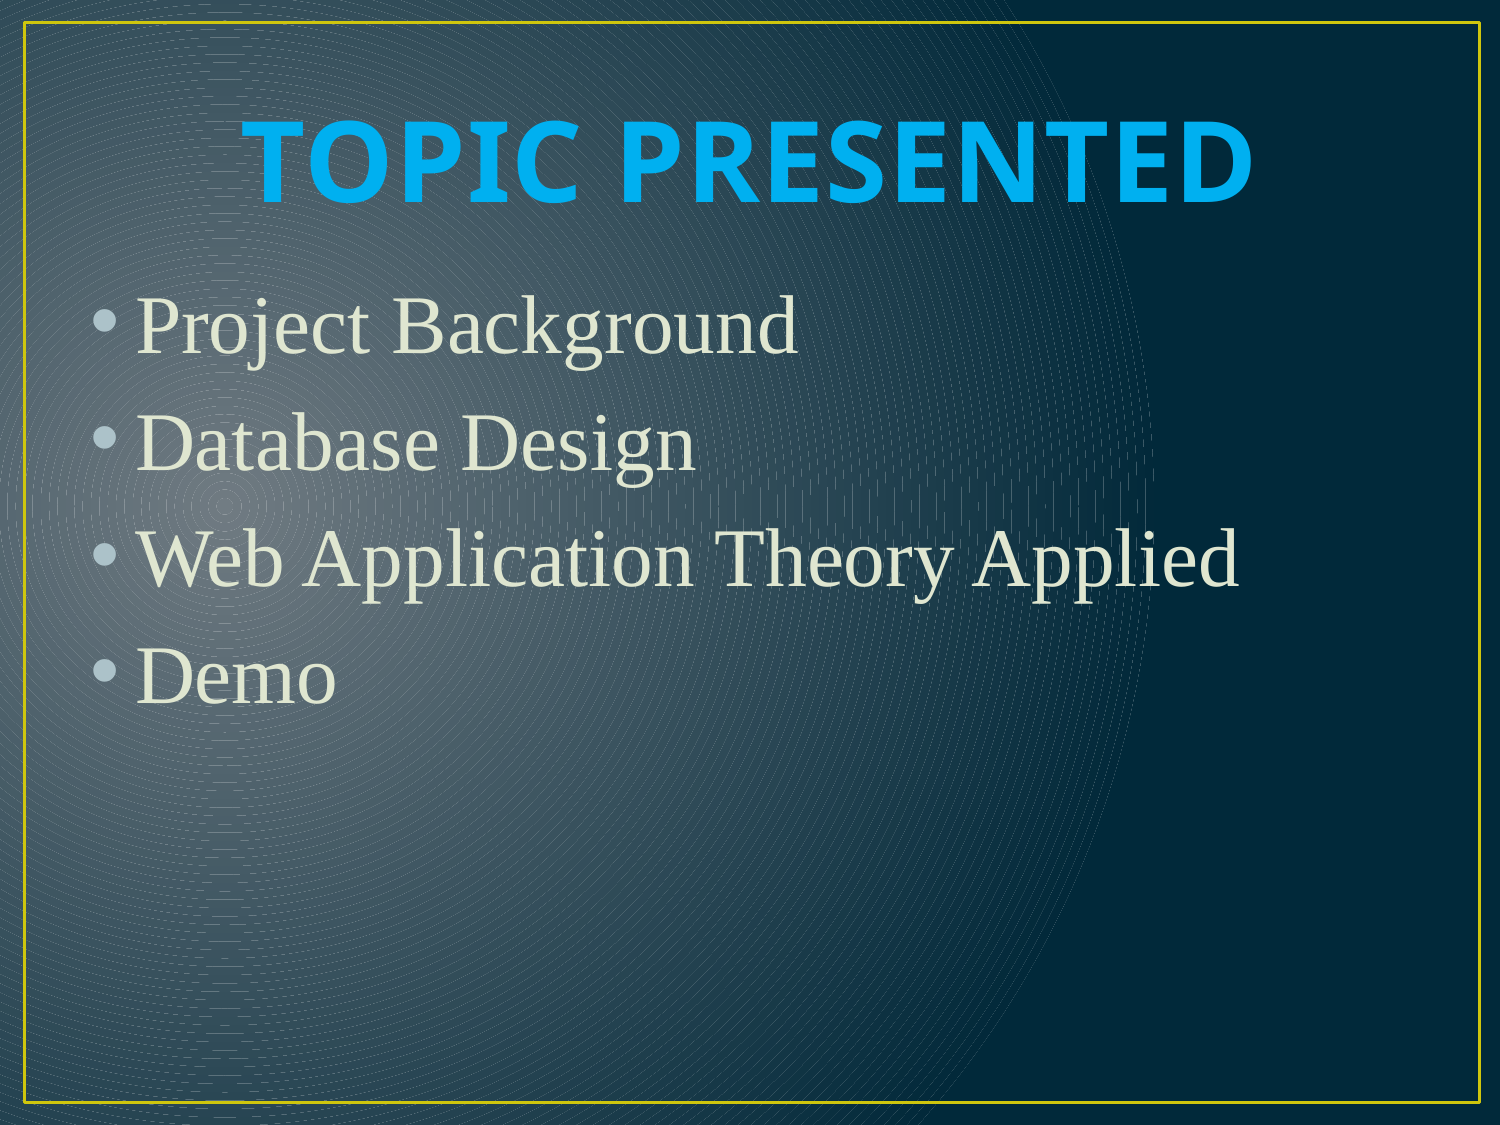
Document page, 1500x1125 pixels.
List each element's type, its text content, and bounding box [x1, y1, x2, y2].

title TOPIC PRESENTED [75, 45, 1425, 233]
list Project Background Database Design Web Application Theory Applied Demo [75, 262, 1425, 1005]
